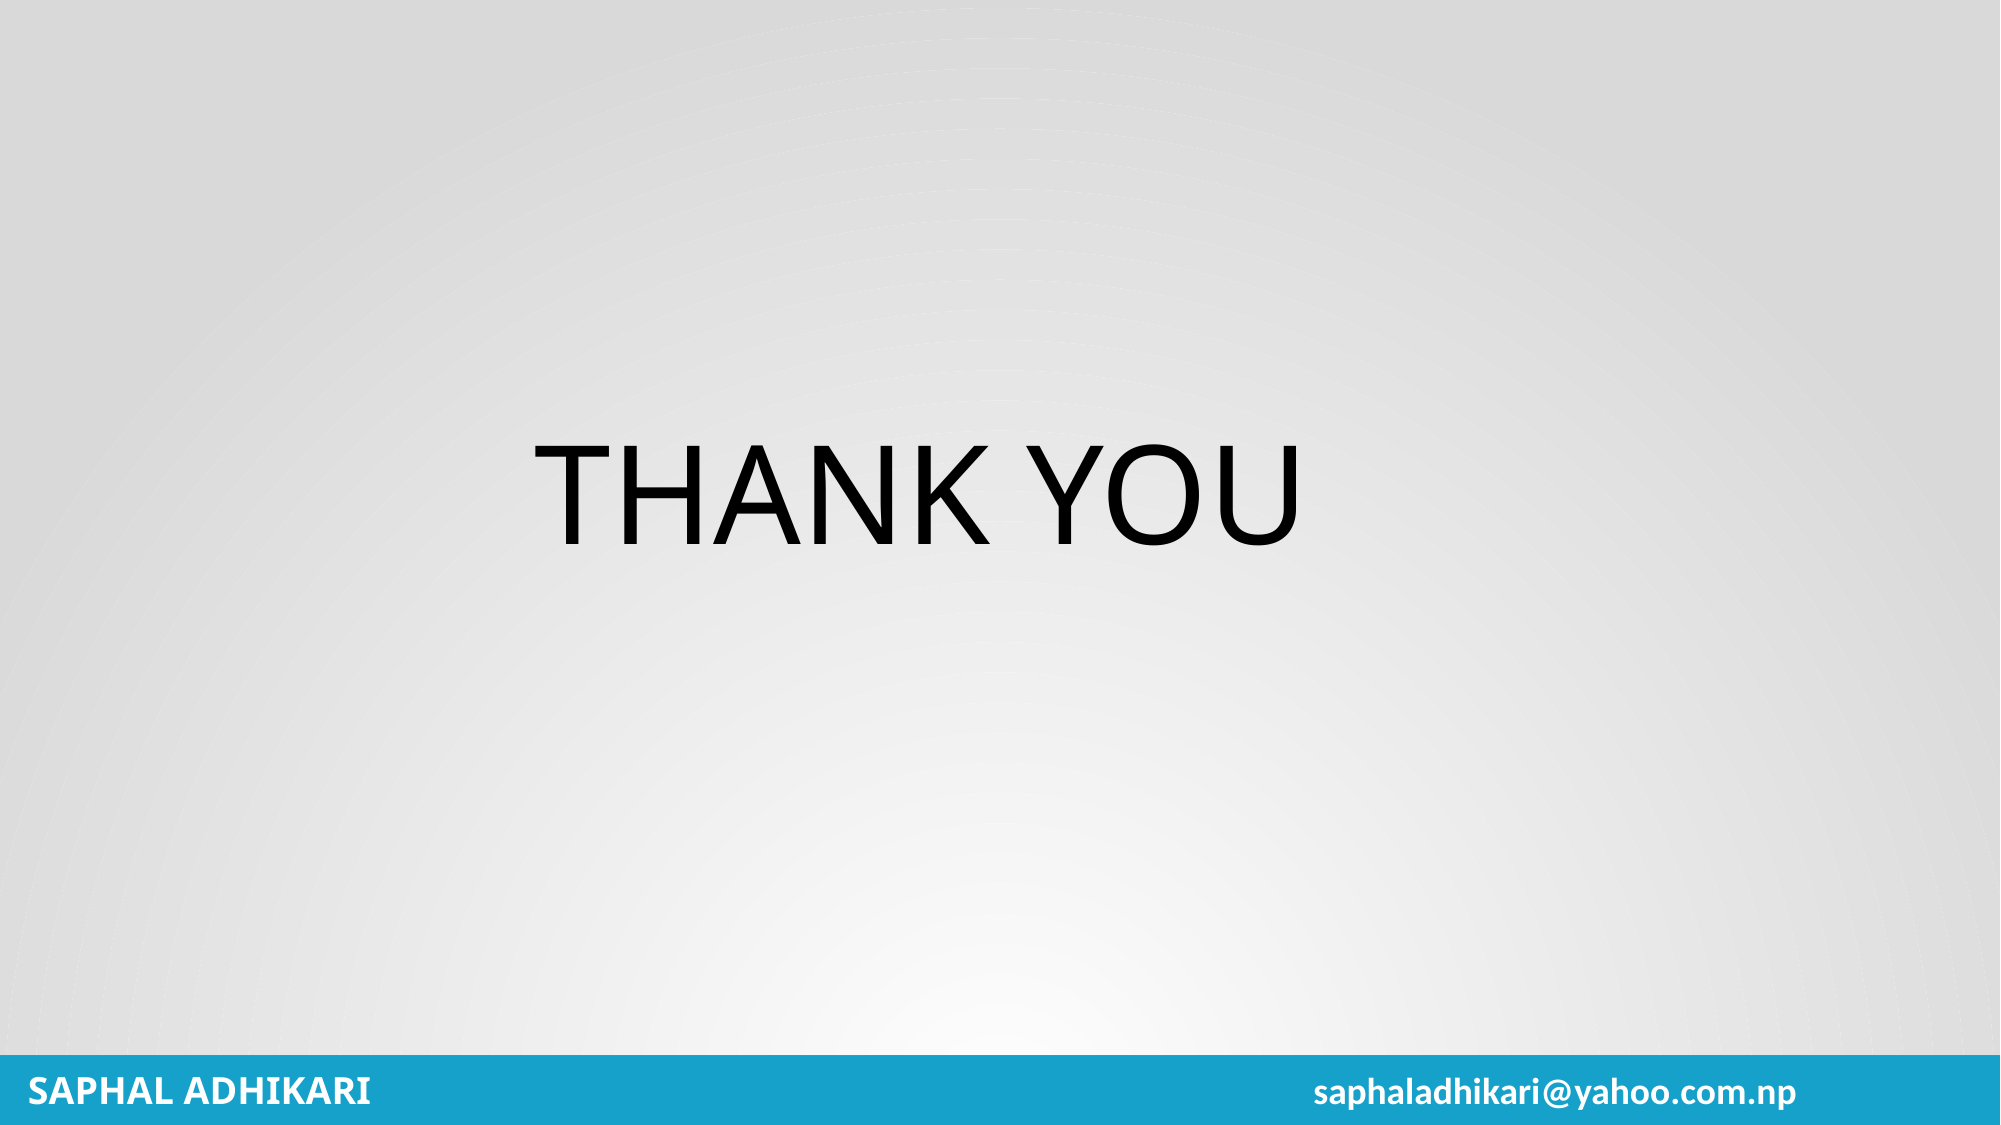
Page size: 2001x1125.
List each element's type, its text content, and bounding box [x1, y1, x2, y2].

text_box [0, 1055, 2000, 1125]
text_box THANK YOU [179, 399, 1665, 580]
